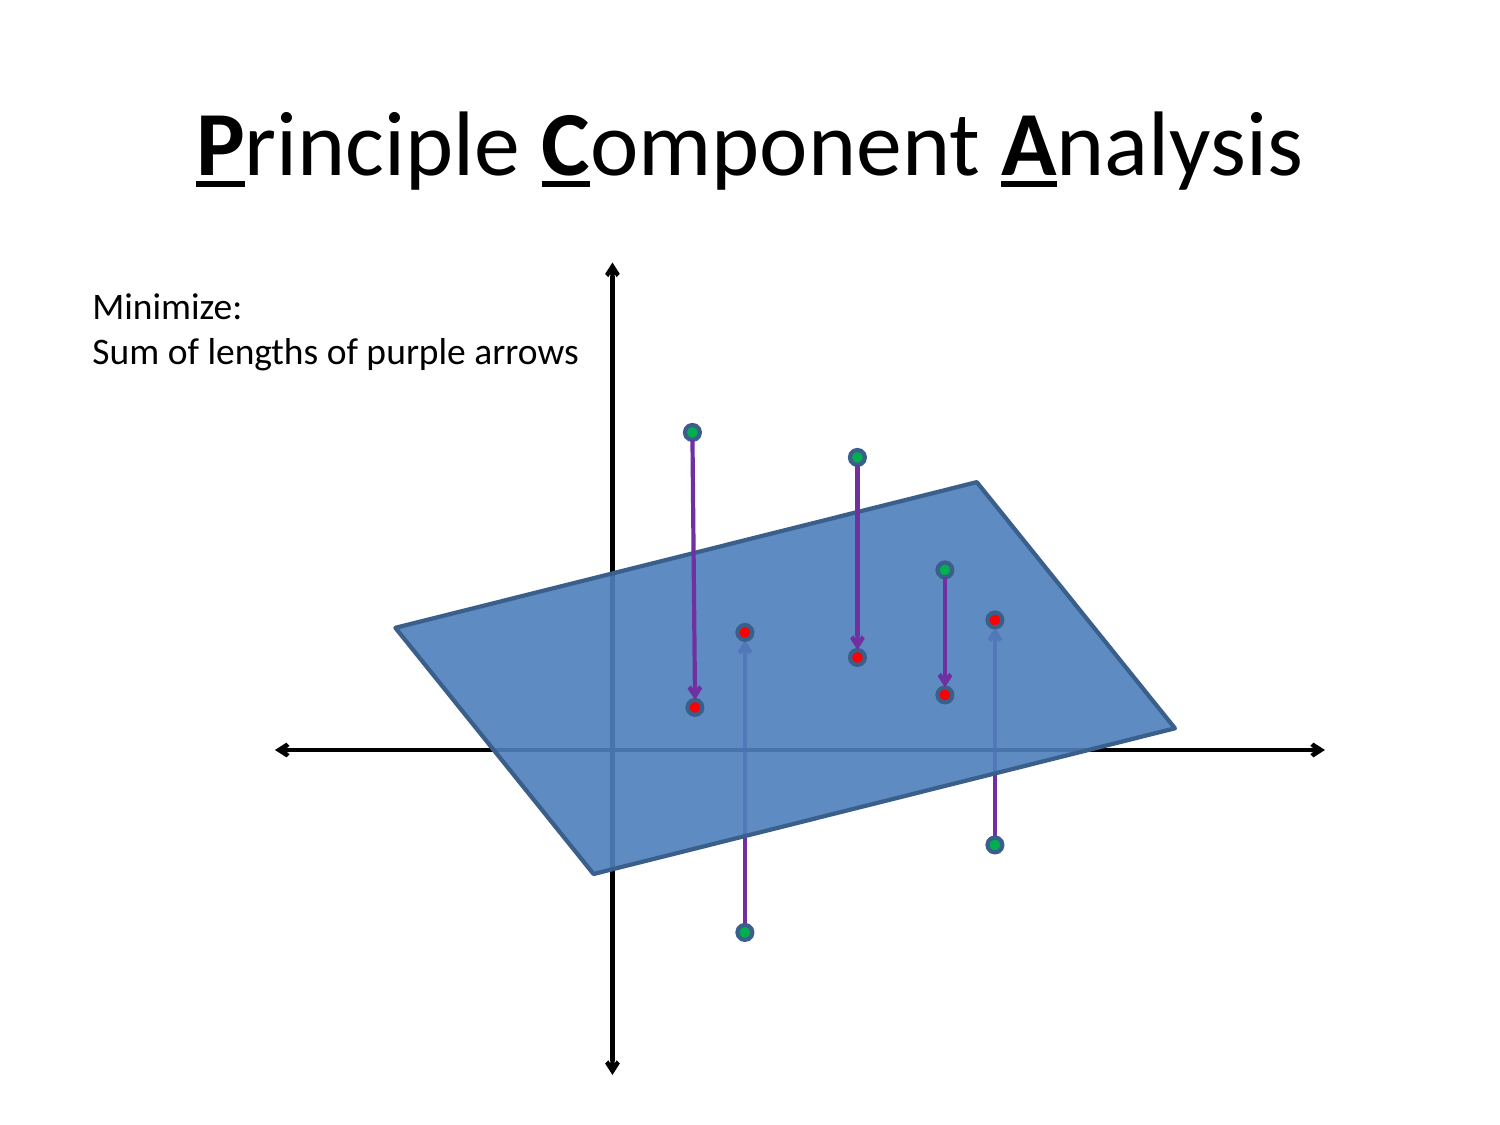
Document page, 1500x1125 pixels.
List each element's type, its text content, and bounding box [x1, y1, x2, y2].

text_box [735, 924, 755, 942]
text_box [685, 699, 705, 717]
text_box [735, 622, 755, 642]
text_box [935, 686, 955, 705]
text_box [847, 447, 867, 467]
text_box [498, 759, 608, 877]
text_box [616, 480, 1177, 749]
text_box [847, 649, 867, 667]
text_box [682, 422, 702, 442]
text_box [616, 759, 740, 871]
text_box [1000, 759, 1062, 775]
text_box Minimize: Sum of lengths of purple arrows [77, 274, 595, 380]
text_box [750, 759, 990, 837]
text_box Principle Component Analysis [74, 45, 1425, 233]
text_box [985, 836, 1005, 855]
text_box [935, 560, 955, 580]
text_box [692, 439, 696, 701]
text_box [393, 572, 608, 749]
text_box [985, 610, 1005, 630]
